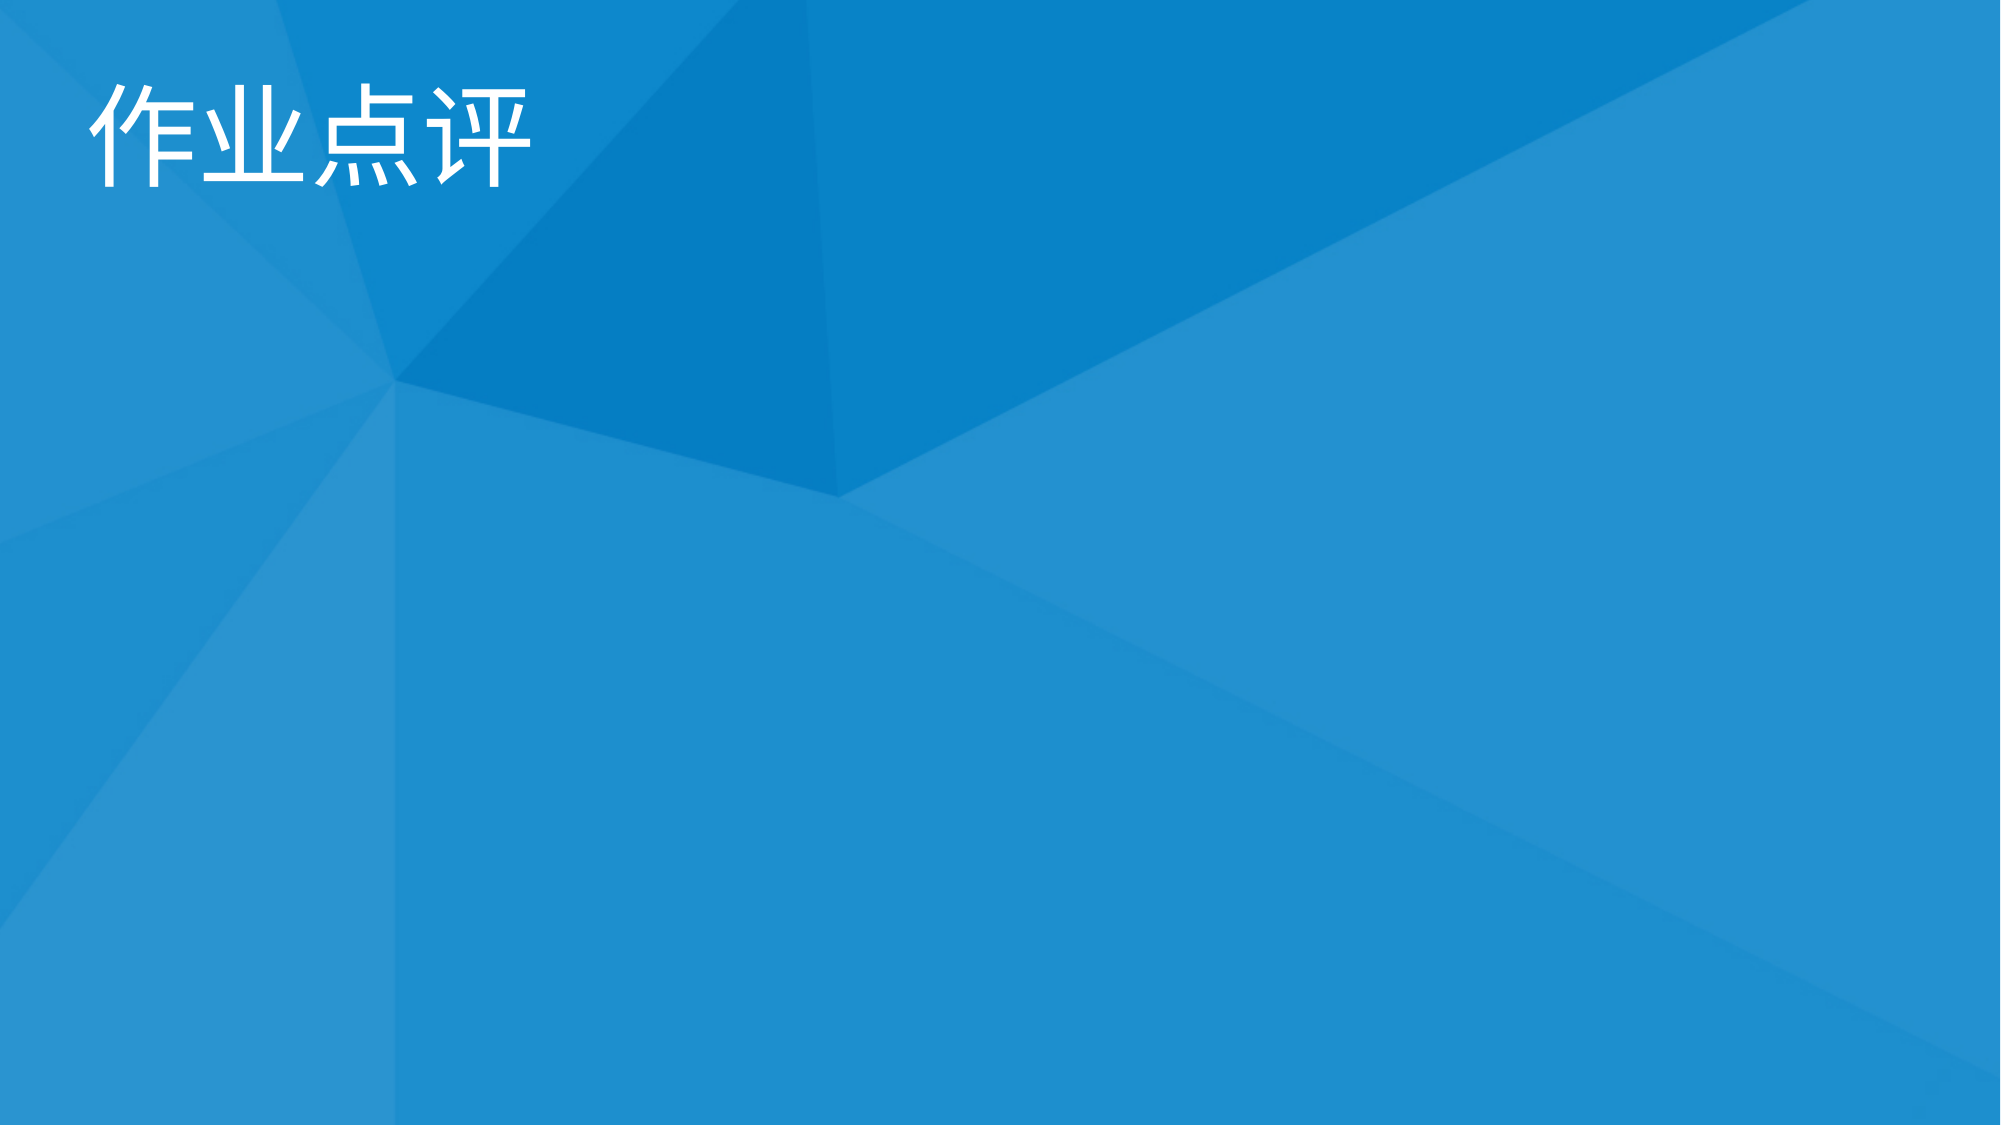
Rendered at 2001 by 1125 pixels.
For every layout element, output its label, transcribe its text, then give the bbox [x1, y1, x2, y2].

title 作业点评 [85, 81, 1915, 204]
picture [0, 0, 2001, 1125]
